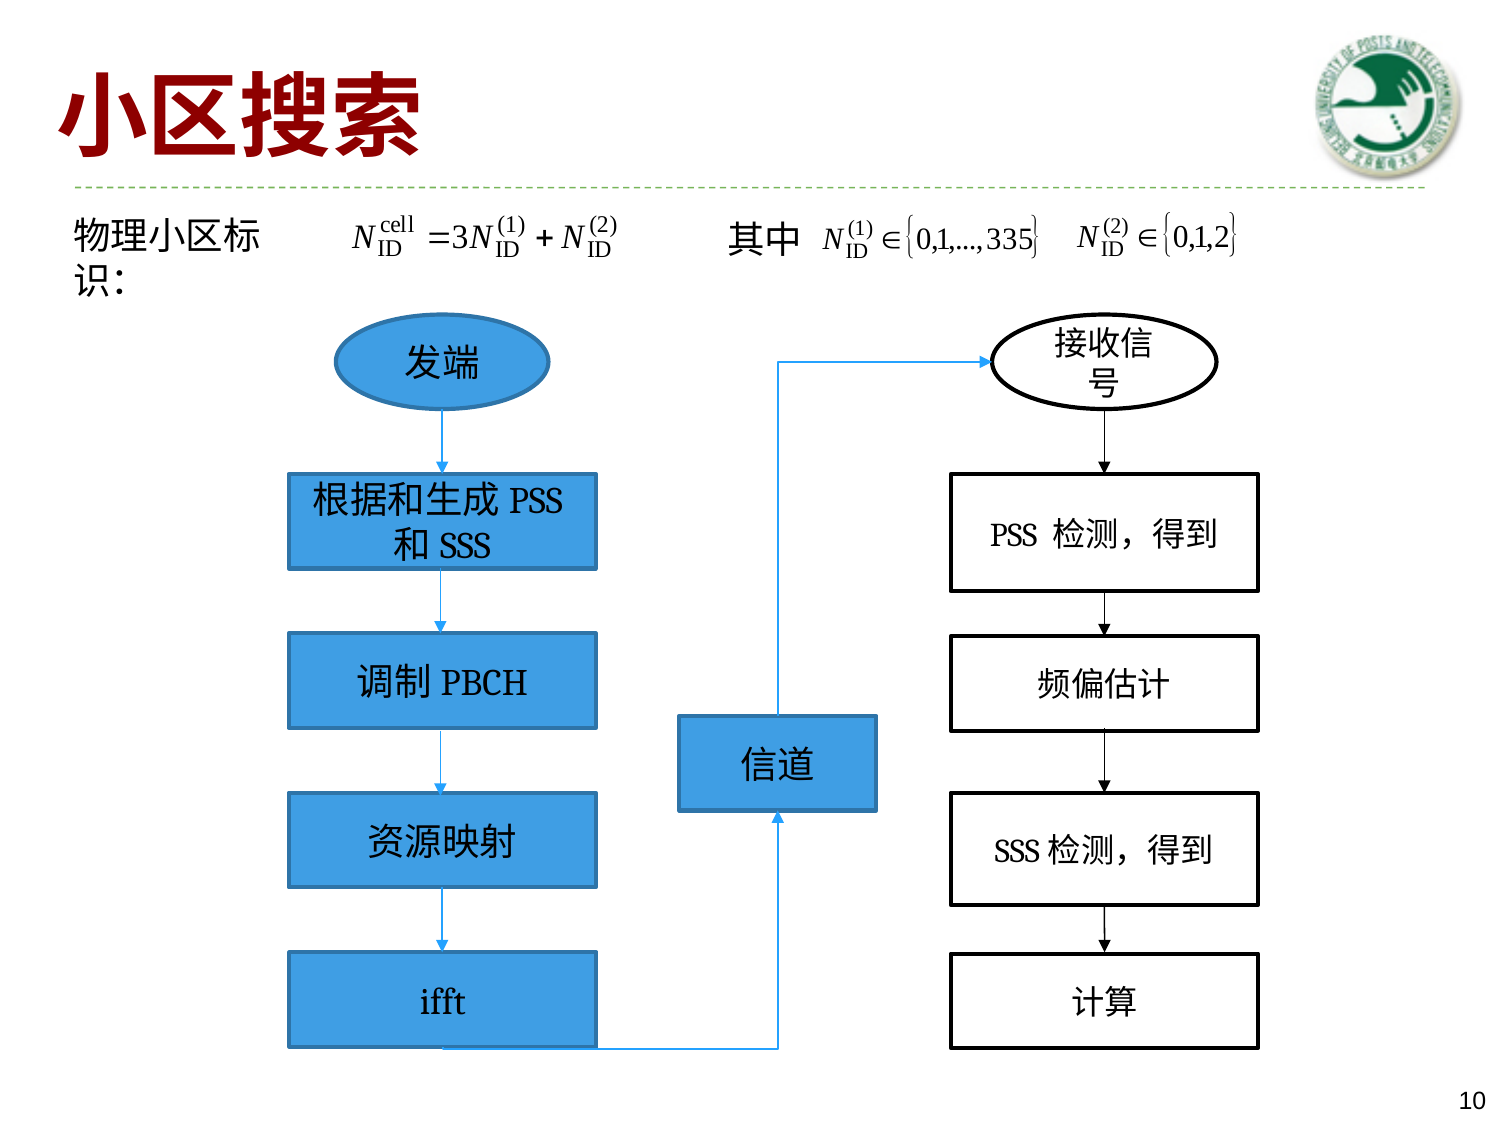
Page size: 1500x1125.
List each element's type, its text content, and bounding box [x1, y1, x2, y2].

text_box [491, 760, 729, 1097]
text_box 发端 [333, 312, 551, 412]
slide_number 10 [1151, 1069, 1500, 1125]
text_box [1069, 209, 1247, 265]
picture [1308, 30, 1471, 185]
text_box ifft [287, 950, 485, 1049]
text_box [815, 212, 1047, 266]
text_box 信道 [677, 714, 878, 813]
title 小区搜索 [41, 24, 1278, 176]
text_box 调制PBCH [287, 631, 598, 730]
text_box 物理小区标识： [58, 204, 336, 310]
text_box 资源映射 [287, 791, 485, 889]
text_box 频偏估计 [949, 634, 1260, 733]
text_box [343, 207, 625, 266]
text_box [707, 431, 1063, 647]
text_box 其中 [712, 208, 826, 269]
text_box 接收信号 [990, 312, 1219, 412]
